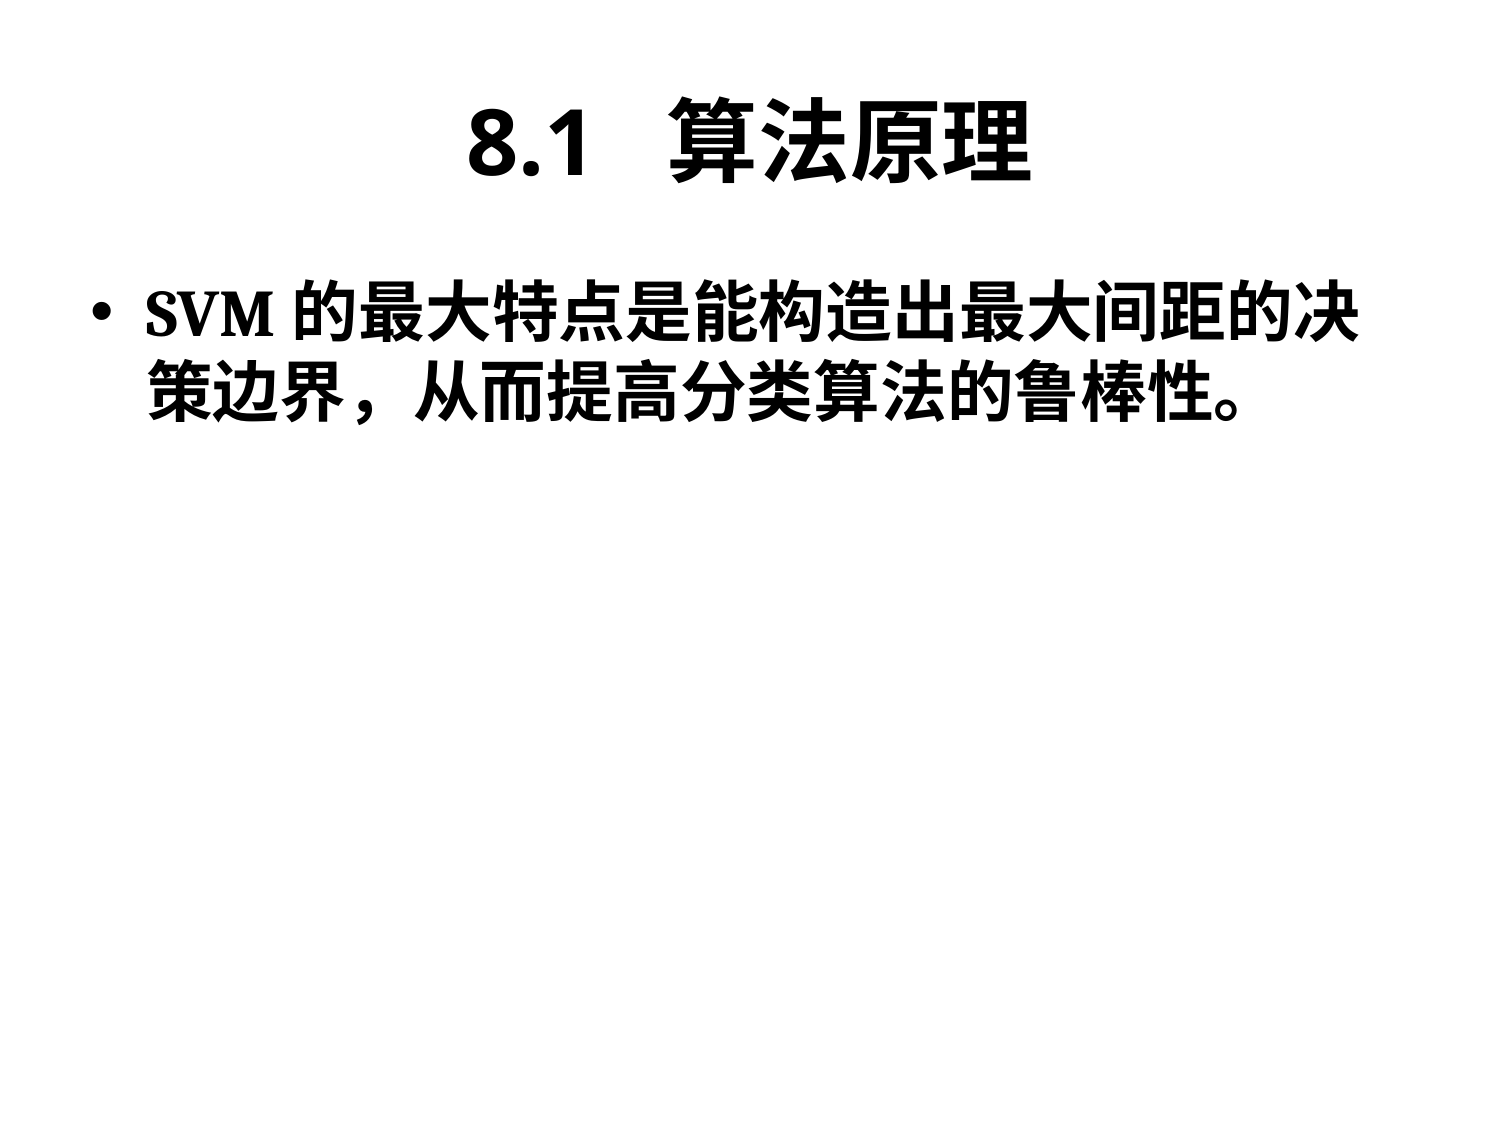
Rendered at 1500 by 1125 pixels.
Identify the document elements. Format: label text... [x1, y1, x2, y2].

list SVM的最大特点是能构造出最大间距的决策边界，从而提高分类算法的鲁棒性。 [75, 262, 1425, 1005]
title 8.1 算法原理 [75, 45, 1425, 233]
